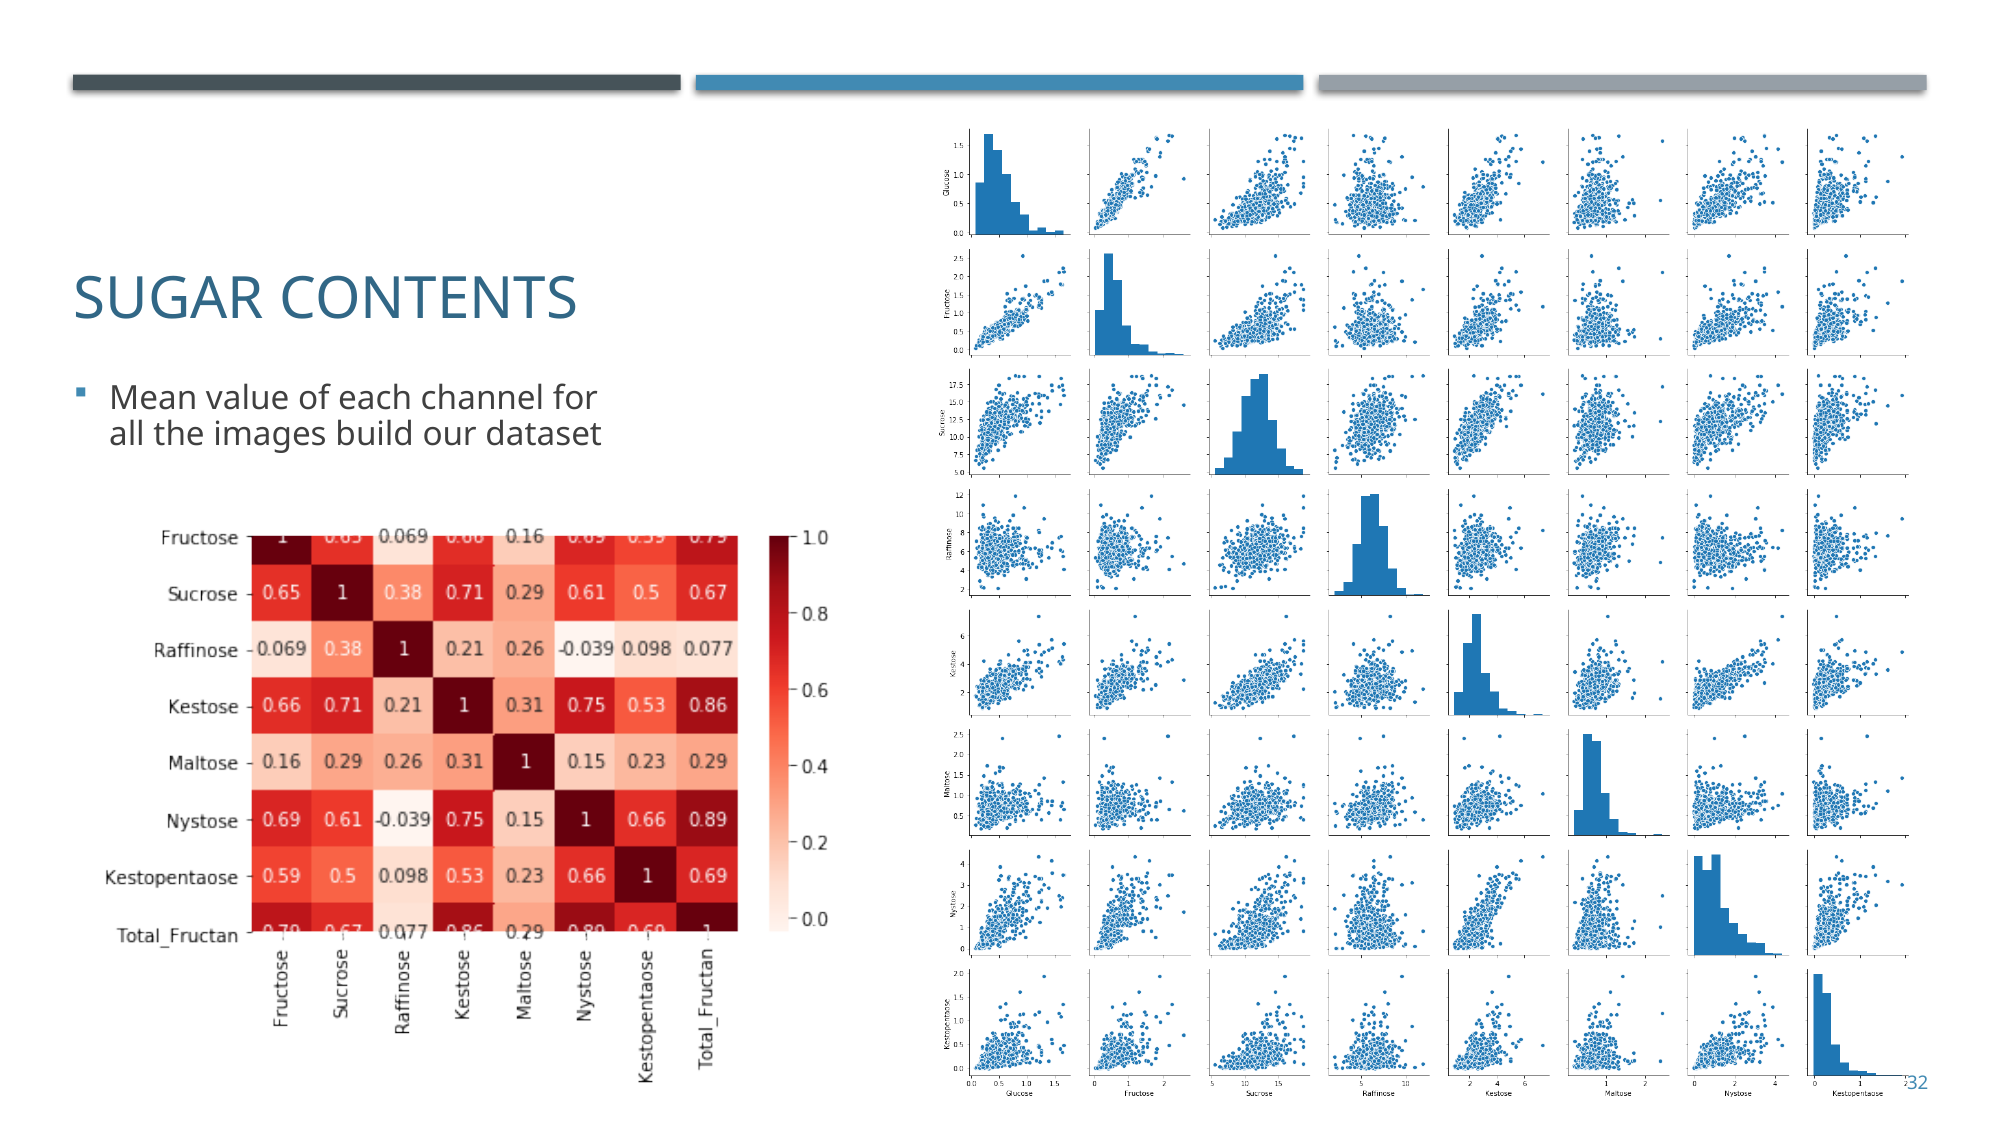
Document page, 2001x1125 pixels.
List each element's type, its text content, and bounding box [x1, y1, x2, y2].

slide_number 32 [1770, 1053, 1944, 1114]
picture [933, 123, 1914, 1102]
picture [91, 515, 843, 1092]
title Sugar Contents [58, 75, 681, 338]
list Mean value of each channel for all the images build our dataset [58, 317, 636, 517]
